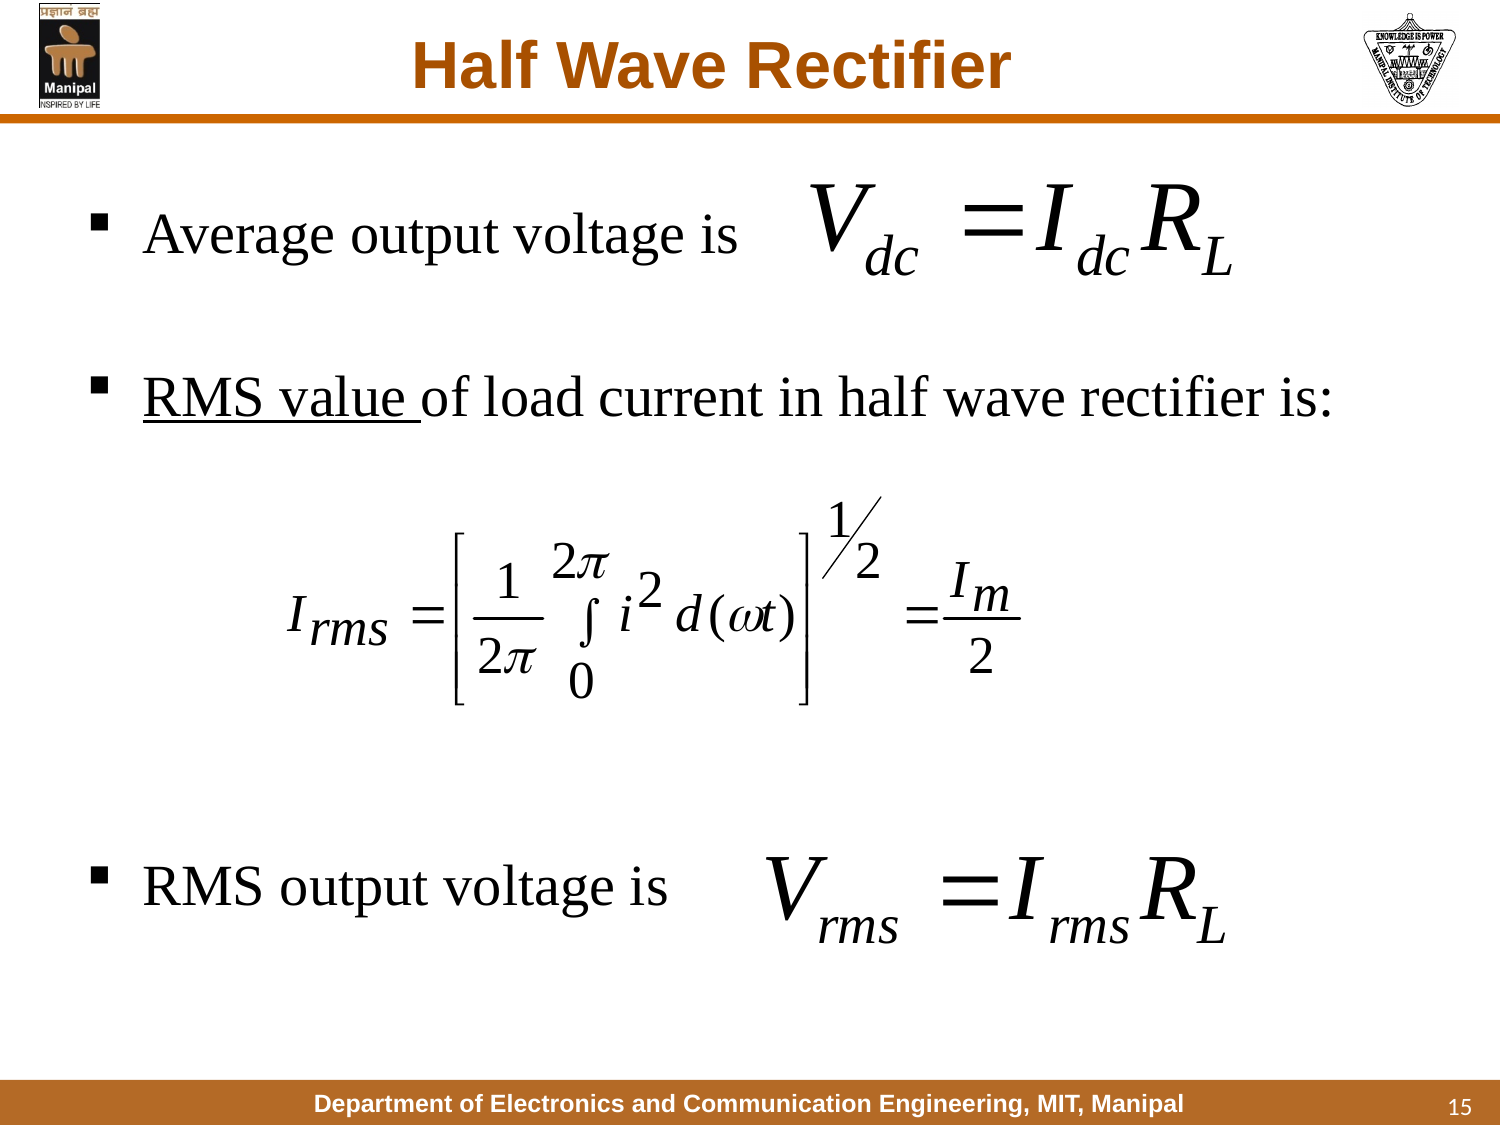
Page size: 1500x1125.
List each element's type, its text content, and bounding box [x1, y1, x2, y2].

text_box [274, 482, 1035, 718]
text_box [755, 824, 1244, 967]
text_box Average output voltage is RMS value of load current in half wave rectifier is: RMS output voltage is [71, 187, 1422, 1013]
title Half Wave Rectifier [37, 0, 1388, 130]
slide_number 15 [1137, 1074, 1488, 1125]
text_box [799, 149, 1251, 301]
